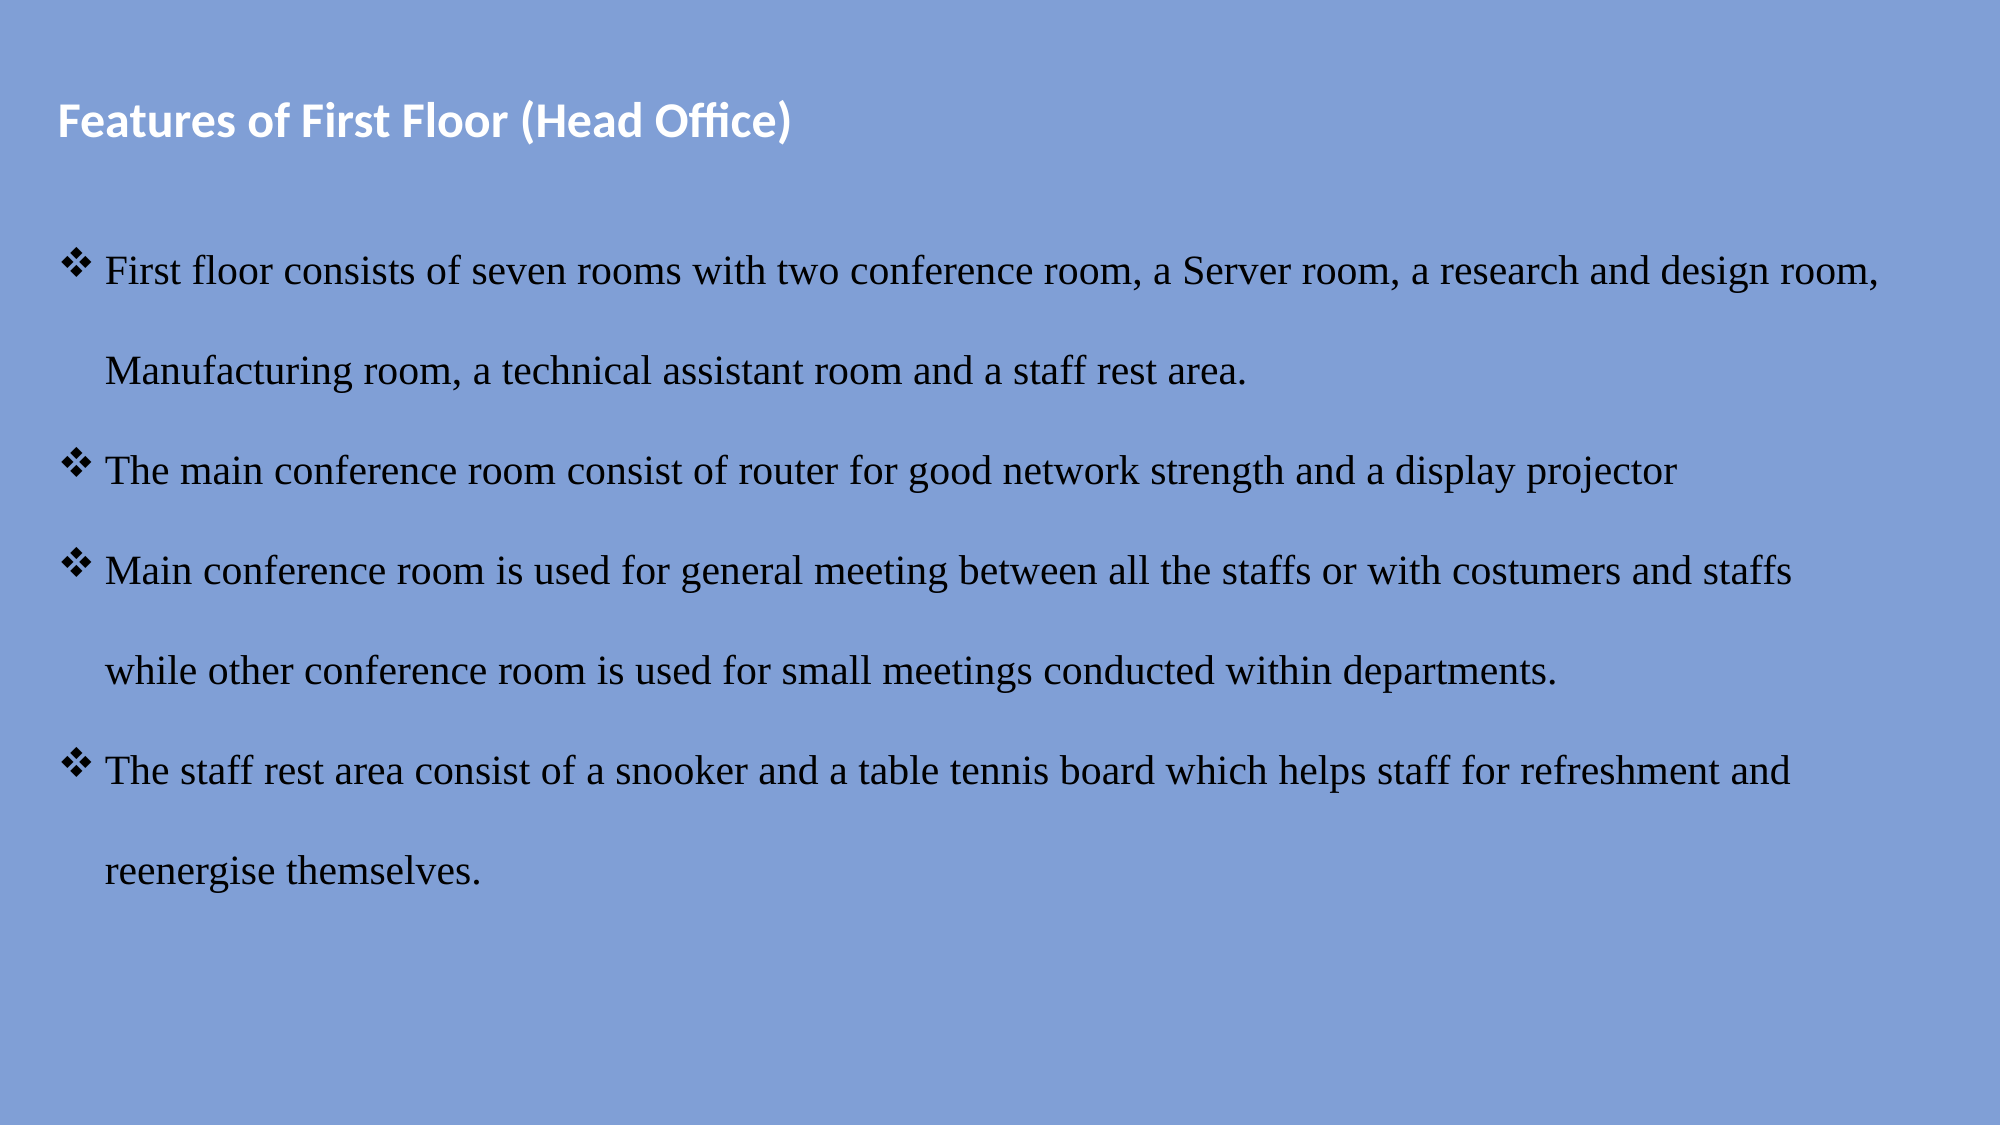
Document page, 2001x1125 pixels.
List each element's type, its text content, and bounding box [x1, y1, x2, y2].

text_box Features of First Floor (Head Office) First floor consists of seven rooms with two conference room, a Server room, a research and design room, Manufacturing room, a technical assistant room and a staff rest area. The main conference room consist of router for good network strength and a display projector Main conference room is used for general meeting between all the staffs or with costumers and staffs while other conference room is used for small meetings conducted within departments. The staff rest area consist of a snooker and a table tennis board which helps staff for refreshment and reenergise themselves. [43, 80, 1907, 1036]
